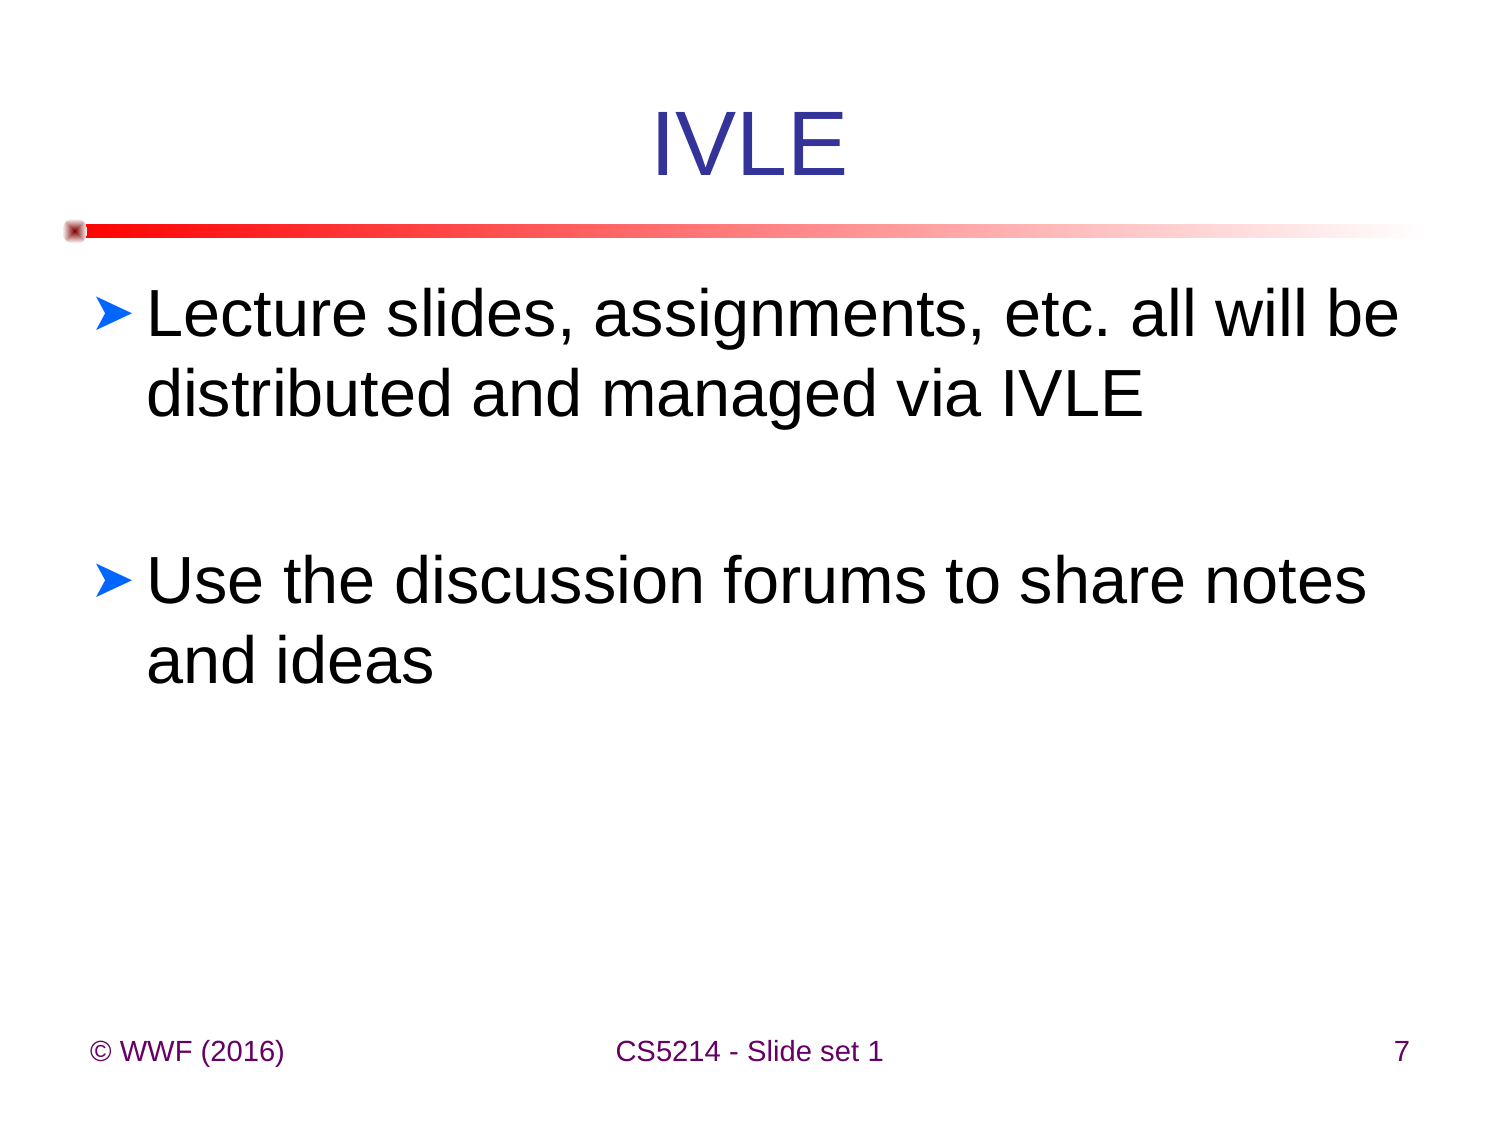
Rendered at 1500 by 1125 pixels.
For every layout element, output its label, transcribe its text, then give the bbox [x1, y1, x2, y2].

footer CS5214 - Slide set 1 [512, 1024, 988, 1103]
title IVLE [75, 45, 1425, 233]
list Lecture slides, assignments, etc. all will be distributed and managed via IVLE Use the discussion forums to share notes and ideas [75, 262, 1425, 1005]
slide_number 7 [1074, 1024, 1425, 1103]
slide_number © WWF (2016) [75, 1024, 425, 1103]
